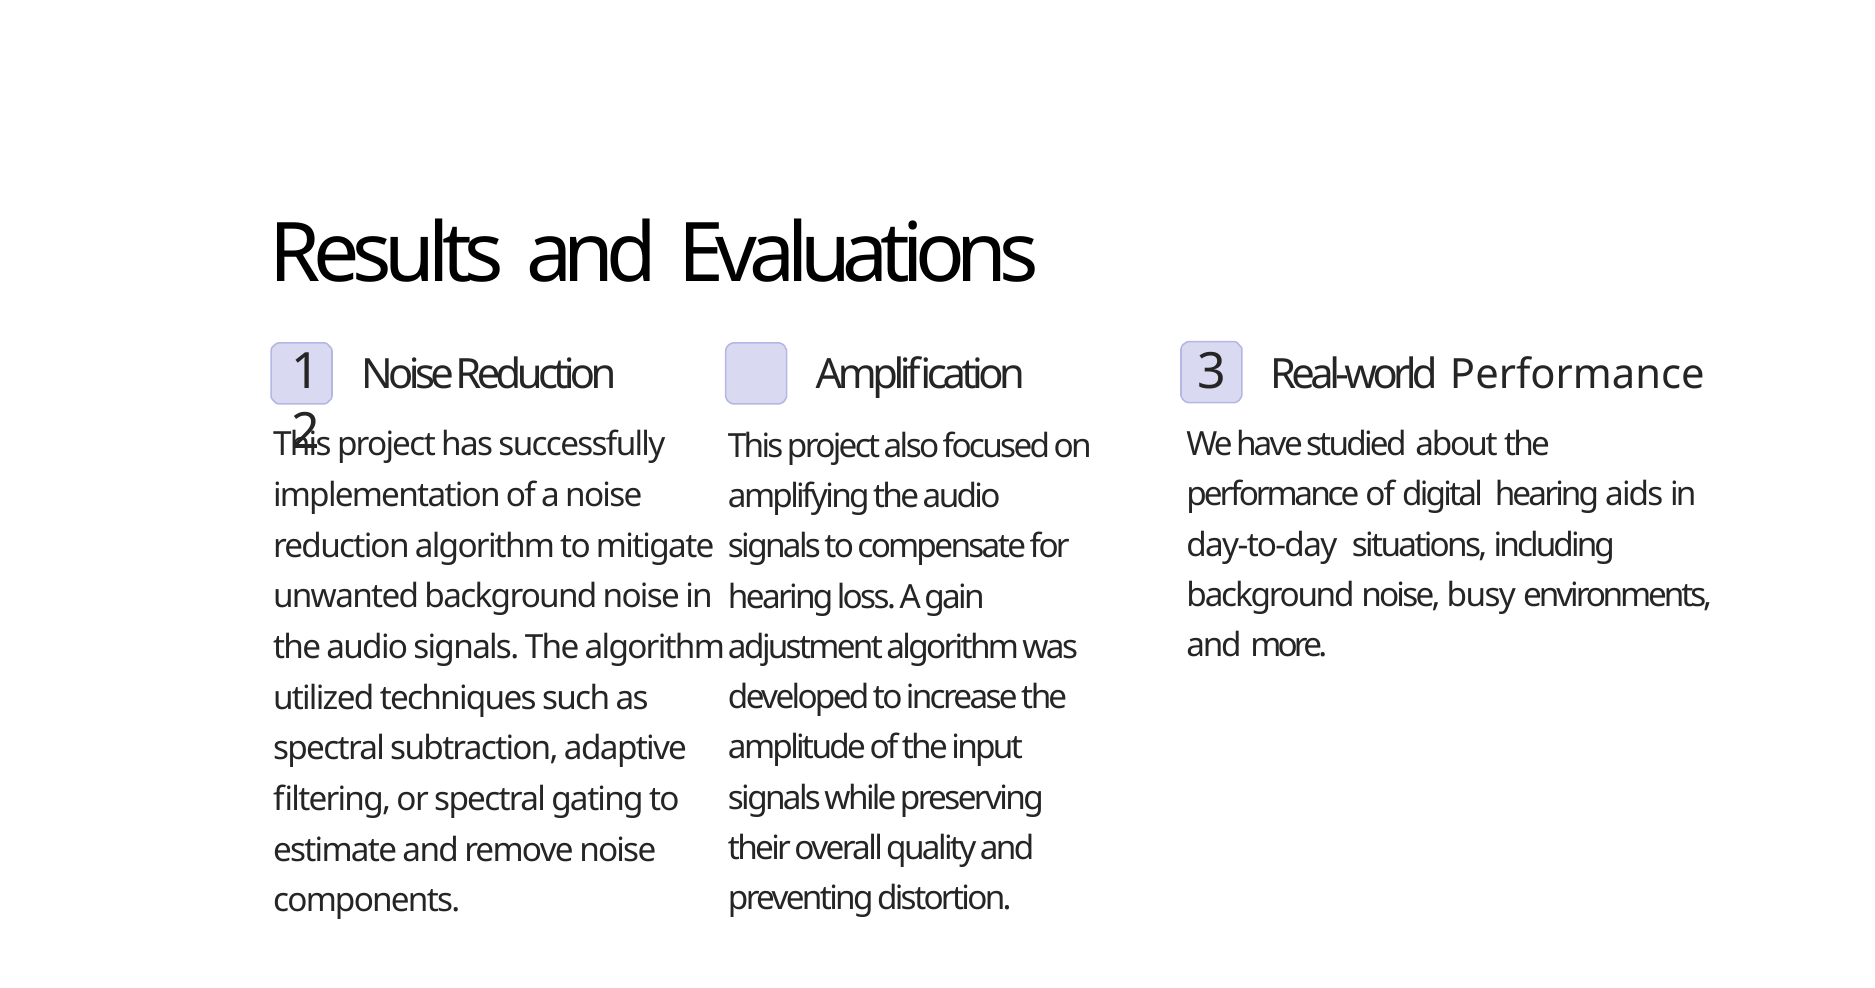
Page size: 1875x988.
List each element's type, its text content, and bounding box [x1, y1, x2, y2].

text_box 1 2 [289, 413, 725, 459]
title Results and Evaluations [267, 196, 1056, 364]
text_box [1179, 340, 1243, 404]
text_box We have studied about the performance of digital hearing aids in day-to-day situations, including background noise, busy environments, and more. [1184, 410, 1713, 664]
text_box This project also focused on amplifying the audio signals to compensate for hearing loss. A gain adjustment algorithm was developed to increase the amplitude of the input signals while preserving their overall quality and preventing distortion. [725, 412, 1093, 917]
text_box This project has successfully implementation of a noise reduction algorithm to mitigate unwanted background noise in the audio signals. The algorithm utilized techniques such as spectral subtraction, adaptive filtering, or spectral gating to estimate and remove noise components. [271, 413, 726, 919]
text_box Real-world Performance [1268, 343, 1723, 397]
text_box Amplification [813, 343, 1127, 397]
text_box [269, 341, 788, 405]
